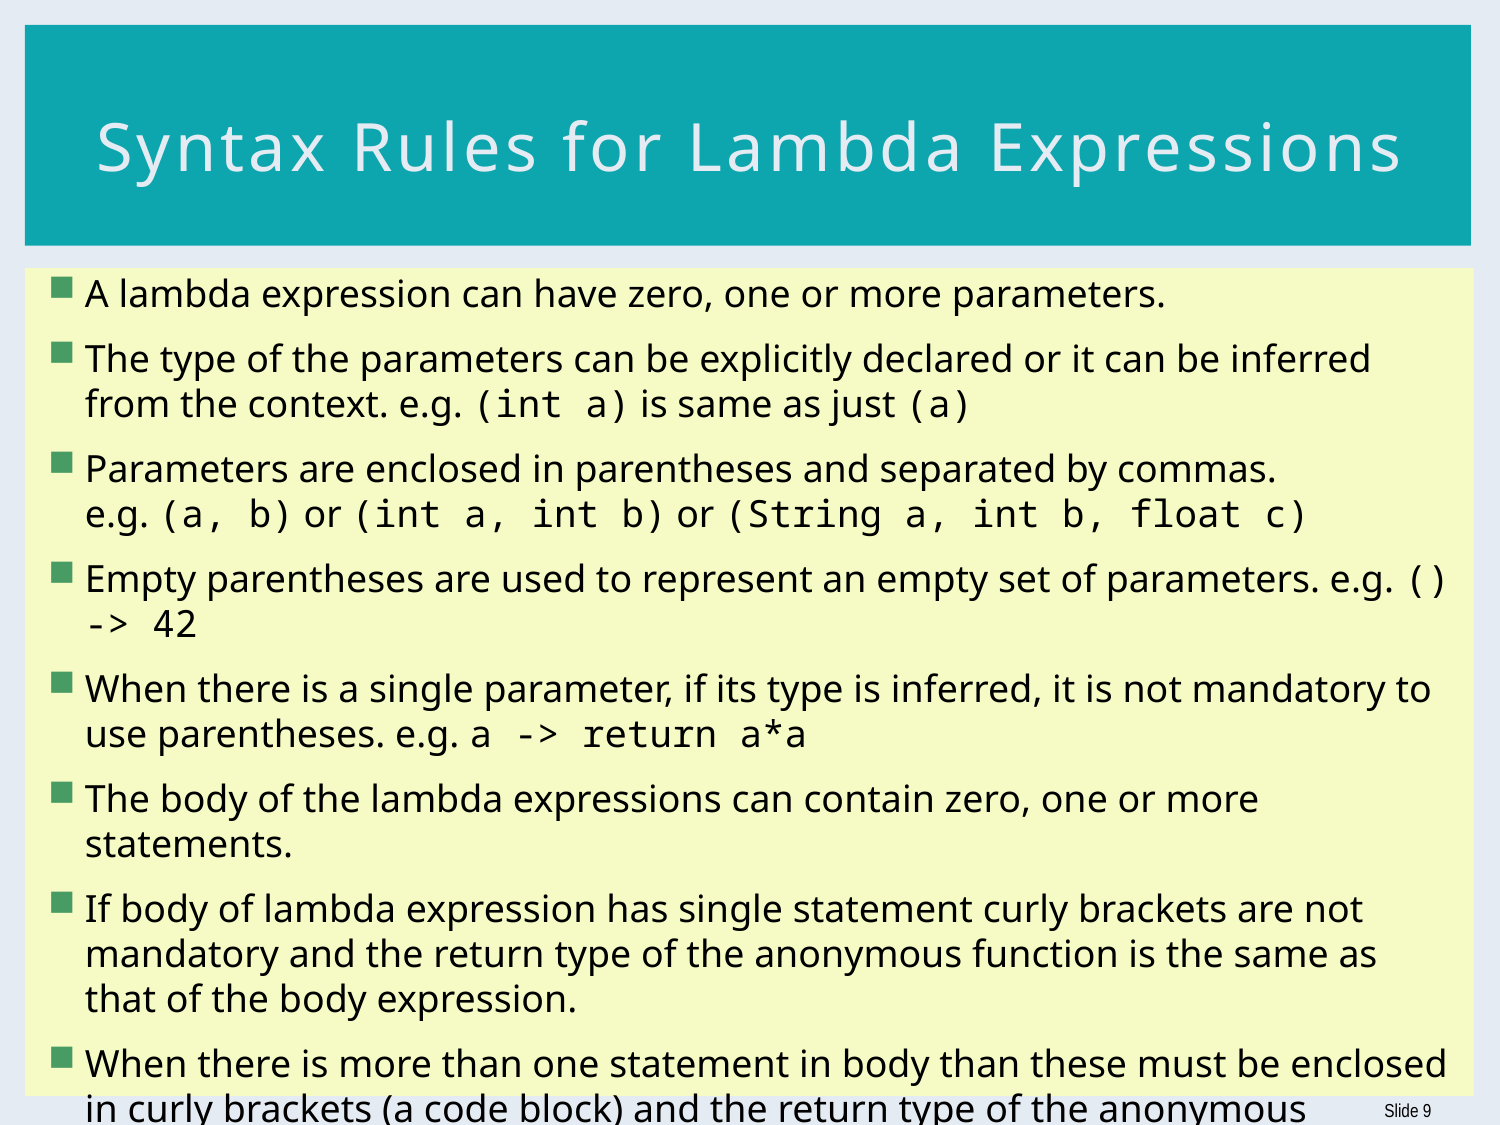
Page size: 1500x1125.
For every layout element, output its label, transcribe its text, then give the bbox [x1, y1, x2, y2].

title Syntax Rules for Lambda Expressions [62, 58, 1438, 232]
list A lambda expression can have zero, one or more parameters. The type of the parameters can be explicitly declared or it can be inferred from the context. e.g. (int a) is same as just (a) Parameters are enclosed in parentheses and separated by commas. e.g. (a, b) or (int a, int b) or (String a, int b, float c) Empty parentheses are used to represent an empty set of parameters. e.g. () -> 42 When there is a single parameter, if its type is inferred, it is not mandatory to use parentheses. e.g. a -> return a*a The body of the lambda expressions can contain zero, one or more statements. If body of lambda expression has single statement curly brackets are not mandatory and the return type of the anonymous function is the same as that of the body expression. When there is more than one statement in body than these must be enclosed in curly brackets (a code block) and the return type of the anonymous function is the same as the type of the value returned within the code block, or void if nothing is returned. [24, 262, 1475, 986]
